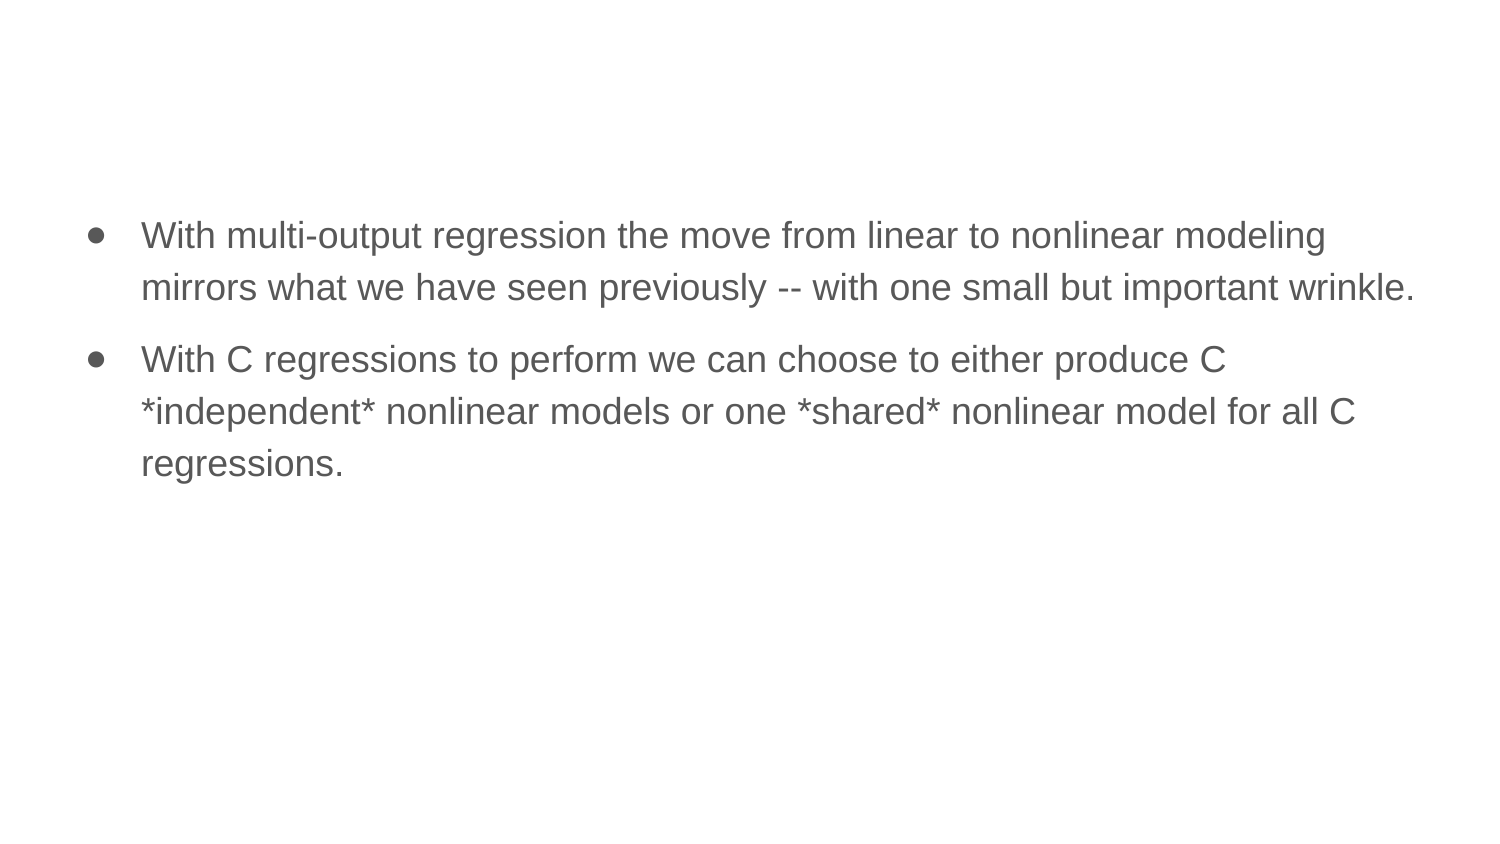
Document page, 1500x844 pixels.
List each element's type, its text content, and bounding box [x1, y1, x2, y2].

list With multi-output regression the move from linear to nonlinear modeling mirrors what we have seen previously -- with one small but important wrinkle. With C regressions to perform we can choose to either produce C *independent* nonlinear models or one *shared* nonlinear model for all C regressions. [50, 188, 1450, 750]
